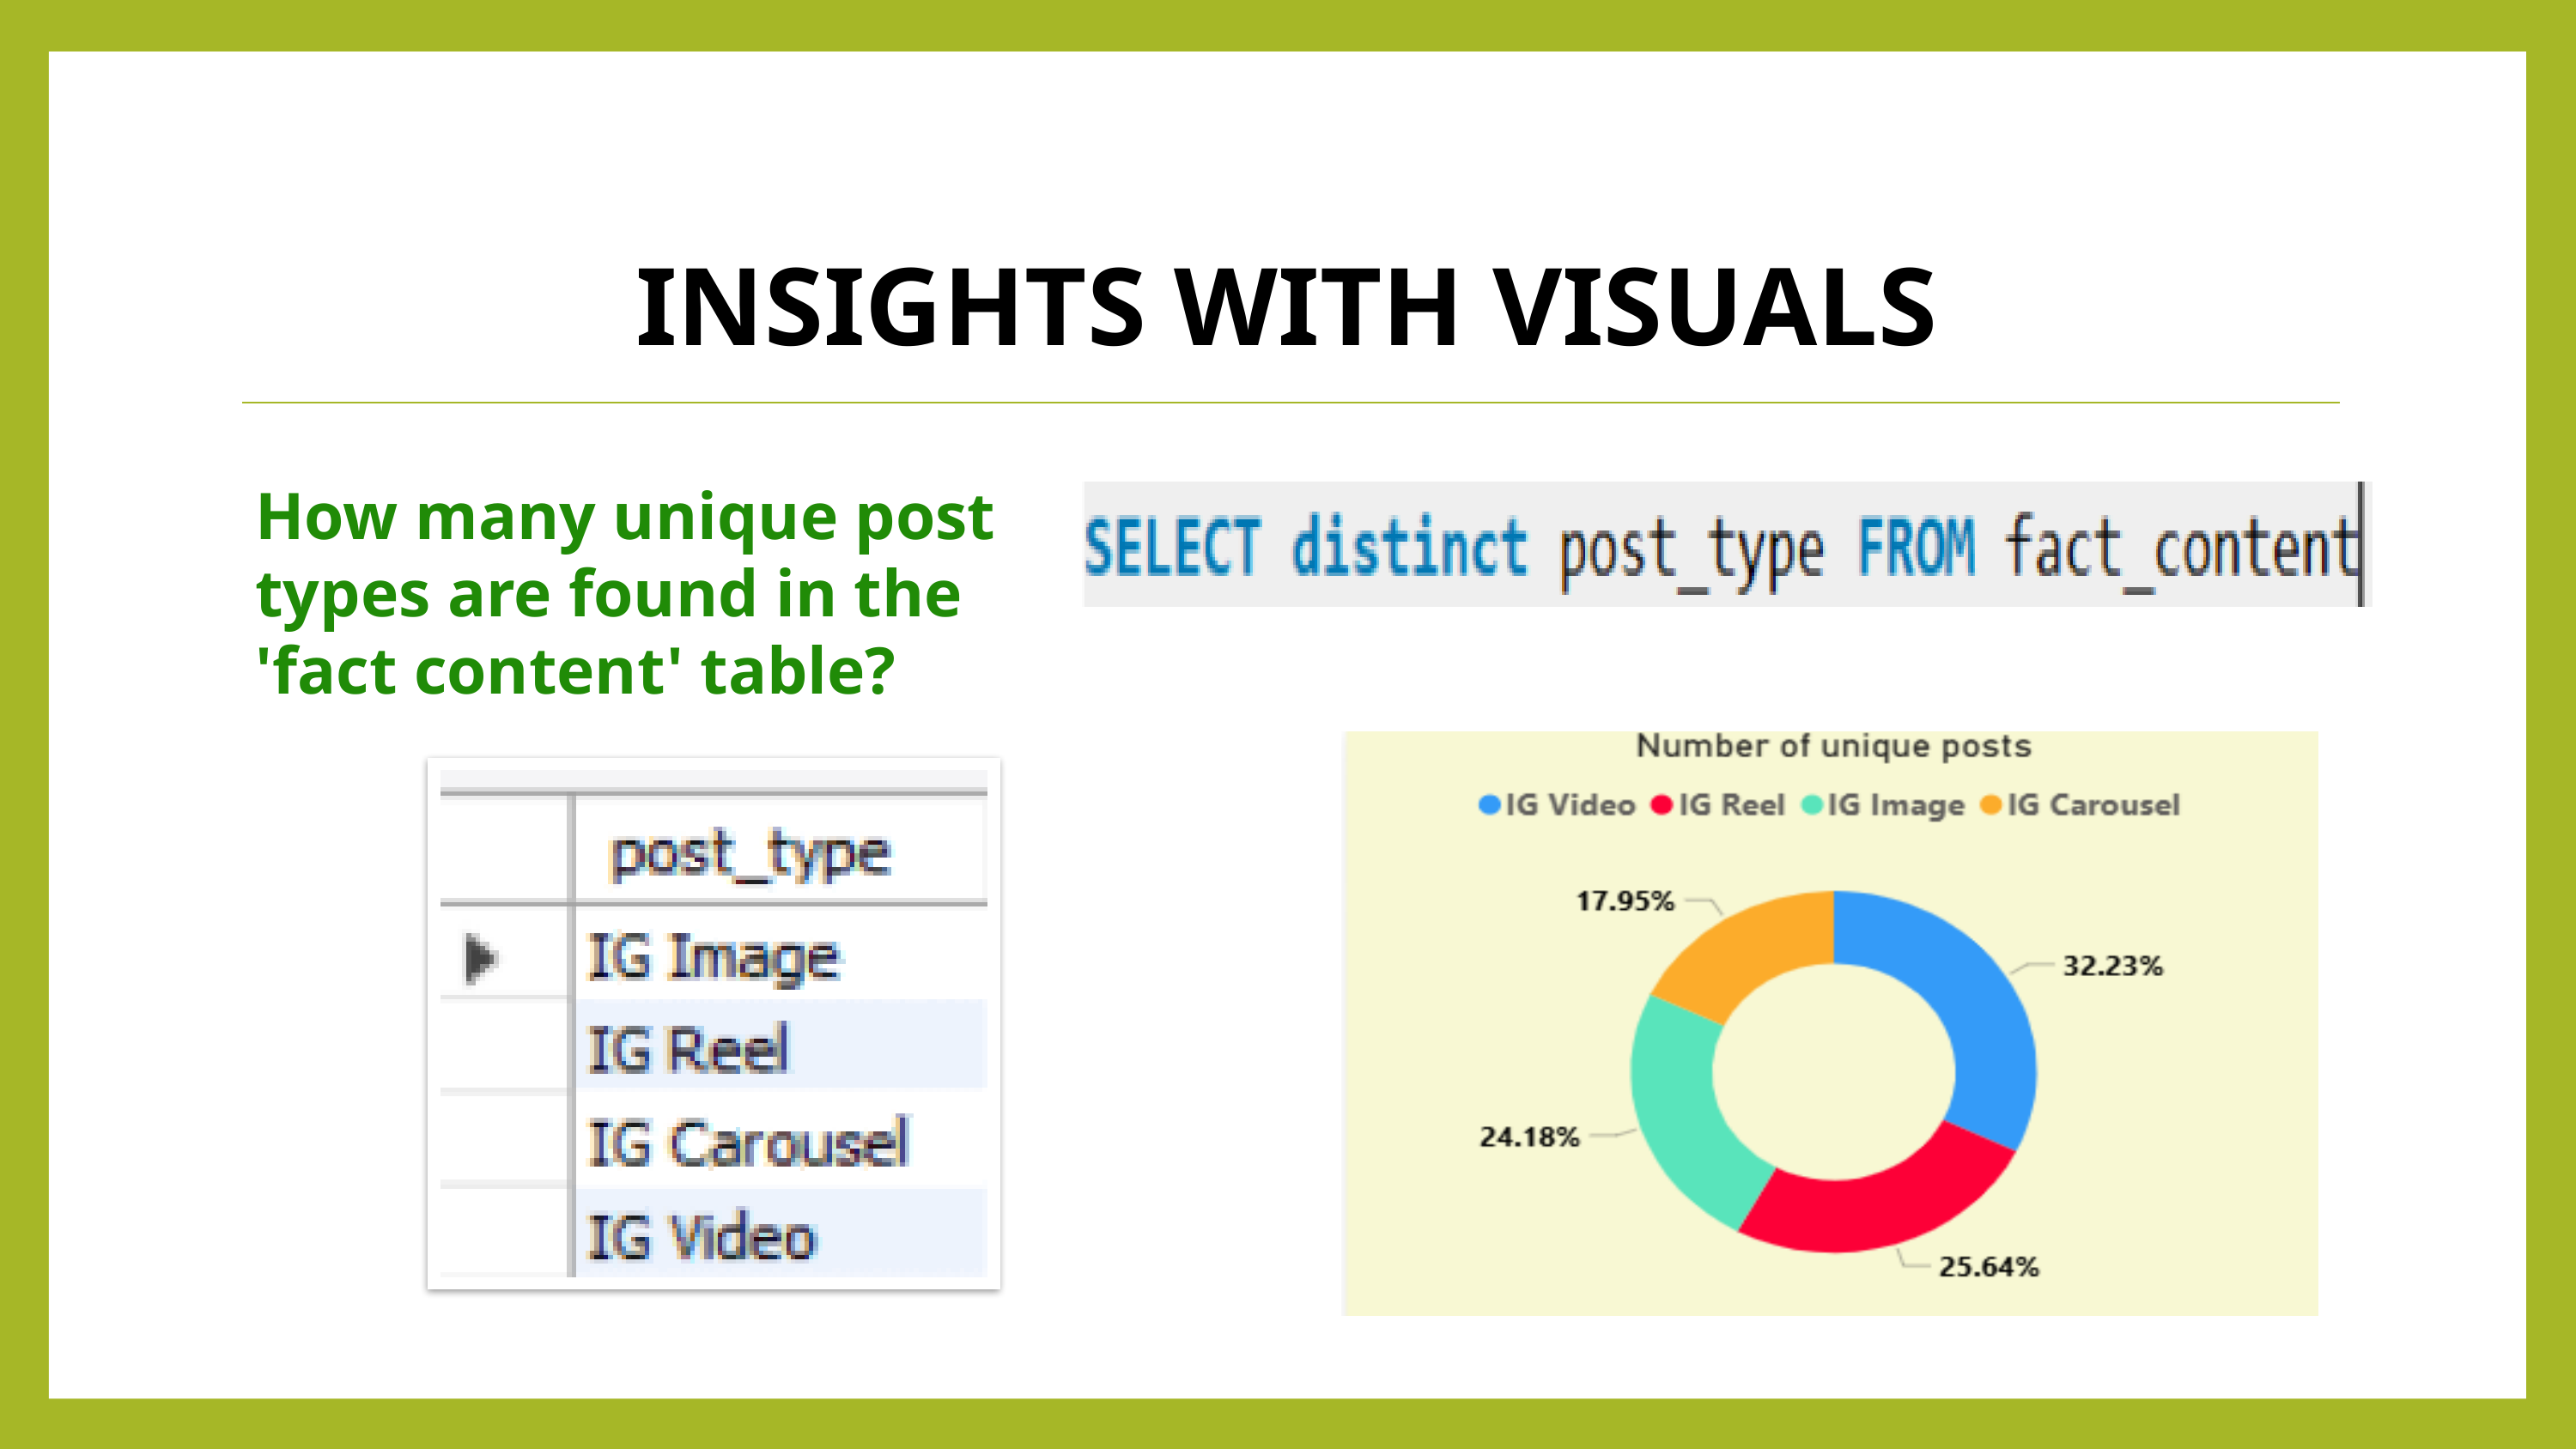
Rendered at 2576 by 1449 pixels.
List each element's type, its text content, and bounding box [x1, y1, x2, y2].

picture [1074, 482, 2372, 607]
picture [440, 769, 988, 1278]
title INSIGHTS WITH VISUALS [623, 222, 2168, 373]
picture [1341, 731, 2319, 1316]
list How many unique post types are found in the 'fact content' table? [242, 469, 1038, 732]
